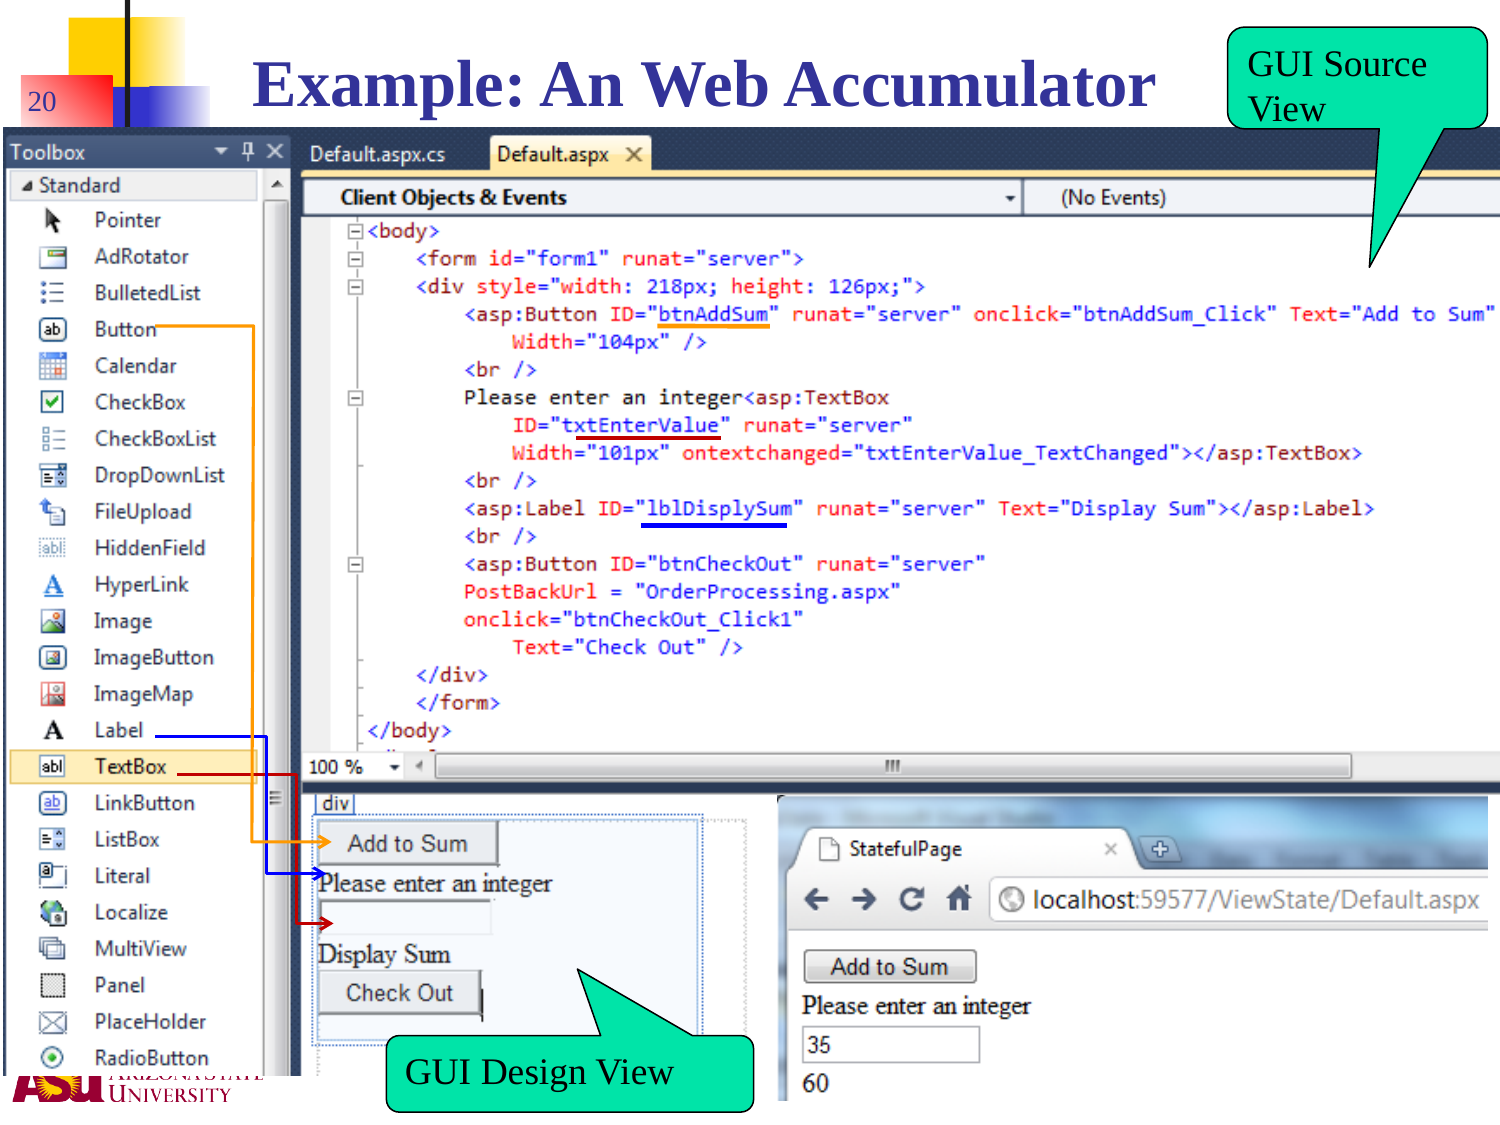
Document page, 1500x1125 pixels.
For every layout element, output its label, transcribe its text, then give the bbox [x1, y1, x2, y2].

picture [3, 127, 1500, 1102]
slide_number 20 [12, 49, 113, 125]
text_box GUI Design View [386, 1083, 754, 1113]
title Example: An Web Accumulator [237, 24, 1488, 125]
text_box GUI Source View [1227, 27, 1488, 125]
